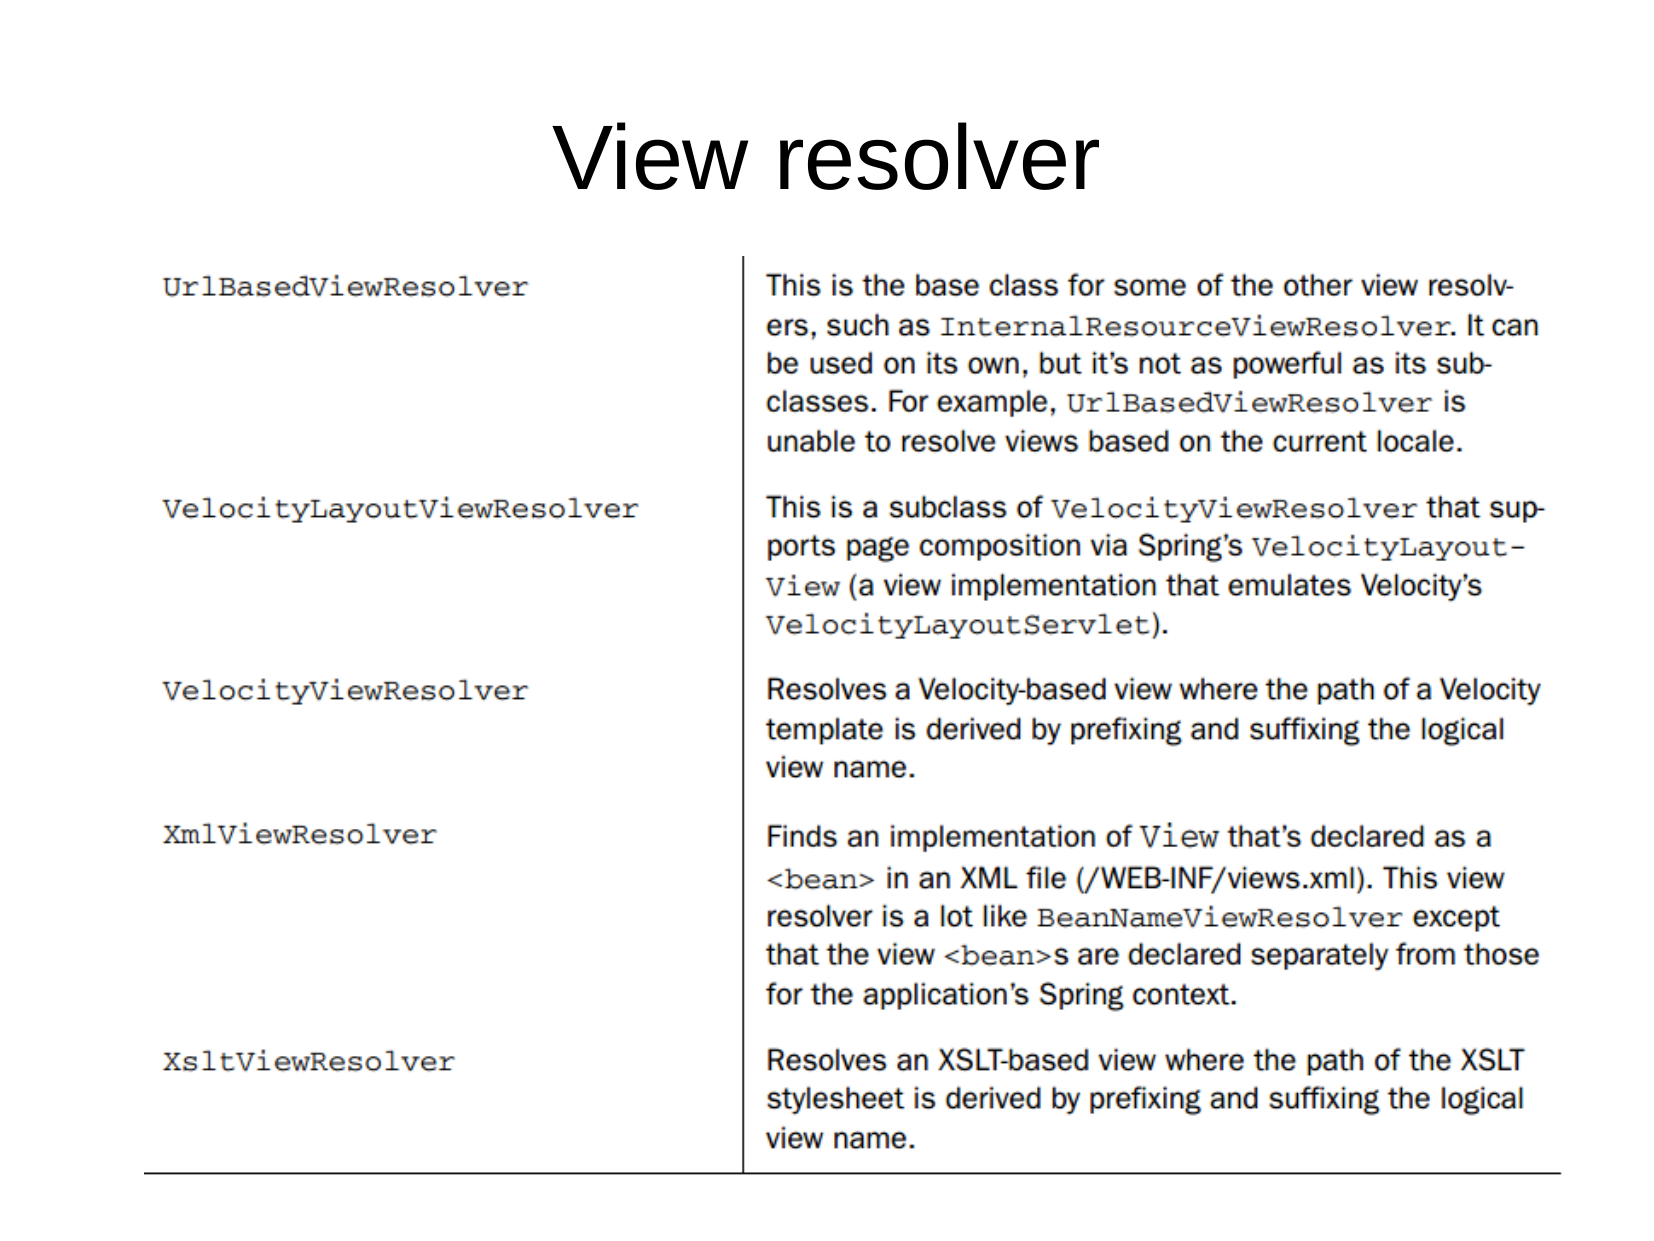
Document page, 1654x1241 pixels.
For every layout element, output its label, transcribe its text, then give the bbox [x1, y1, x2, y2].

text_box View resolver [82, 49, 1571, 257]
picture [143, 256, 1576, 1186]
